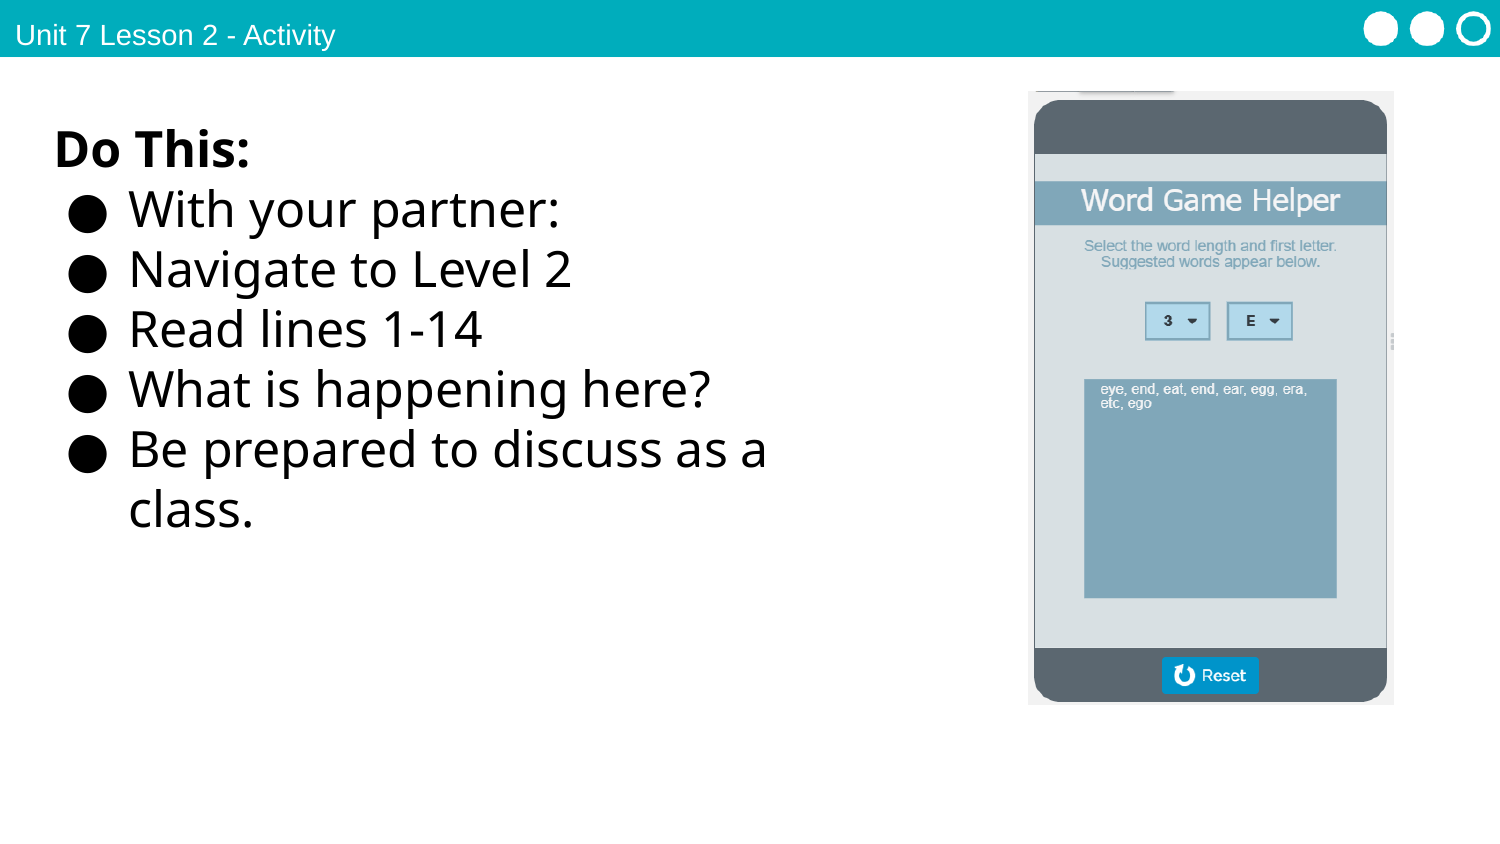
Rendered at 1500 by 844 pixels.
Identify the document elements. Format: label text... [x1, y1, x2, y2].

picture [0, 0, 1500, 844]
text_box Unit 7 Lesson 2 - Activity [0, 0, 750, 58]
text_box Do This: With your partner: Navigate to Level 2 Read lines 1-14 What is happening here? Be prepared to discuss as a class. [38, 102, 910, 741]
